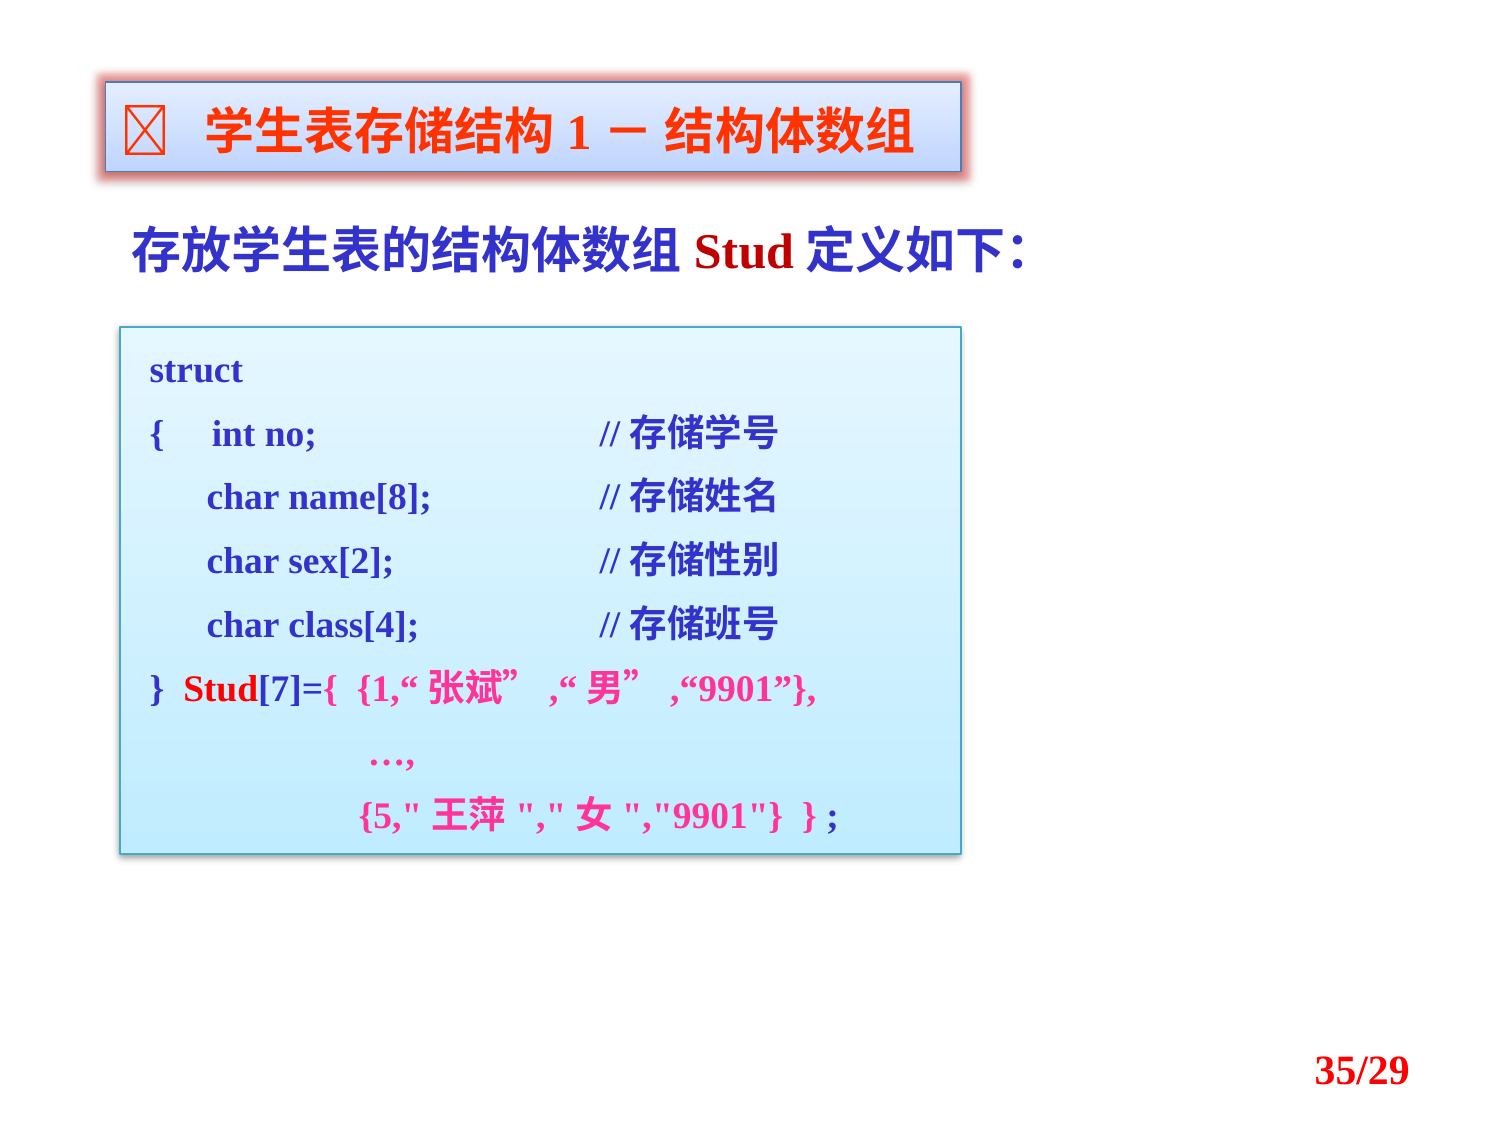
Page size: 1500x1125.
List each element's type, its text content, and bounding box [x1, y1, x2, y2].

text_box  学生表存储结构1－ 结构体数组 [105, 81, 962, 172]
text_box struct { int no; //存储学号 char name[8]; //存储姓名 char sex[2]; //存储性别 char class[4]; //存储班号 } Stud[7]={ {1,“张斌”,“男”,“9901”}, …, {5,"王萍","女","9901"} } ; [119, 326, 962, 855]
slide_number 35/29 [1074, 1042, 1425, 1103]
text_box 存放学生表的结构体数组Stud定义如下： [117, 210, 1102, 286]
